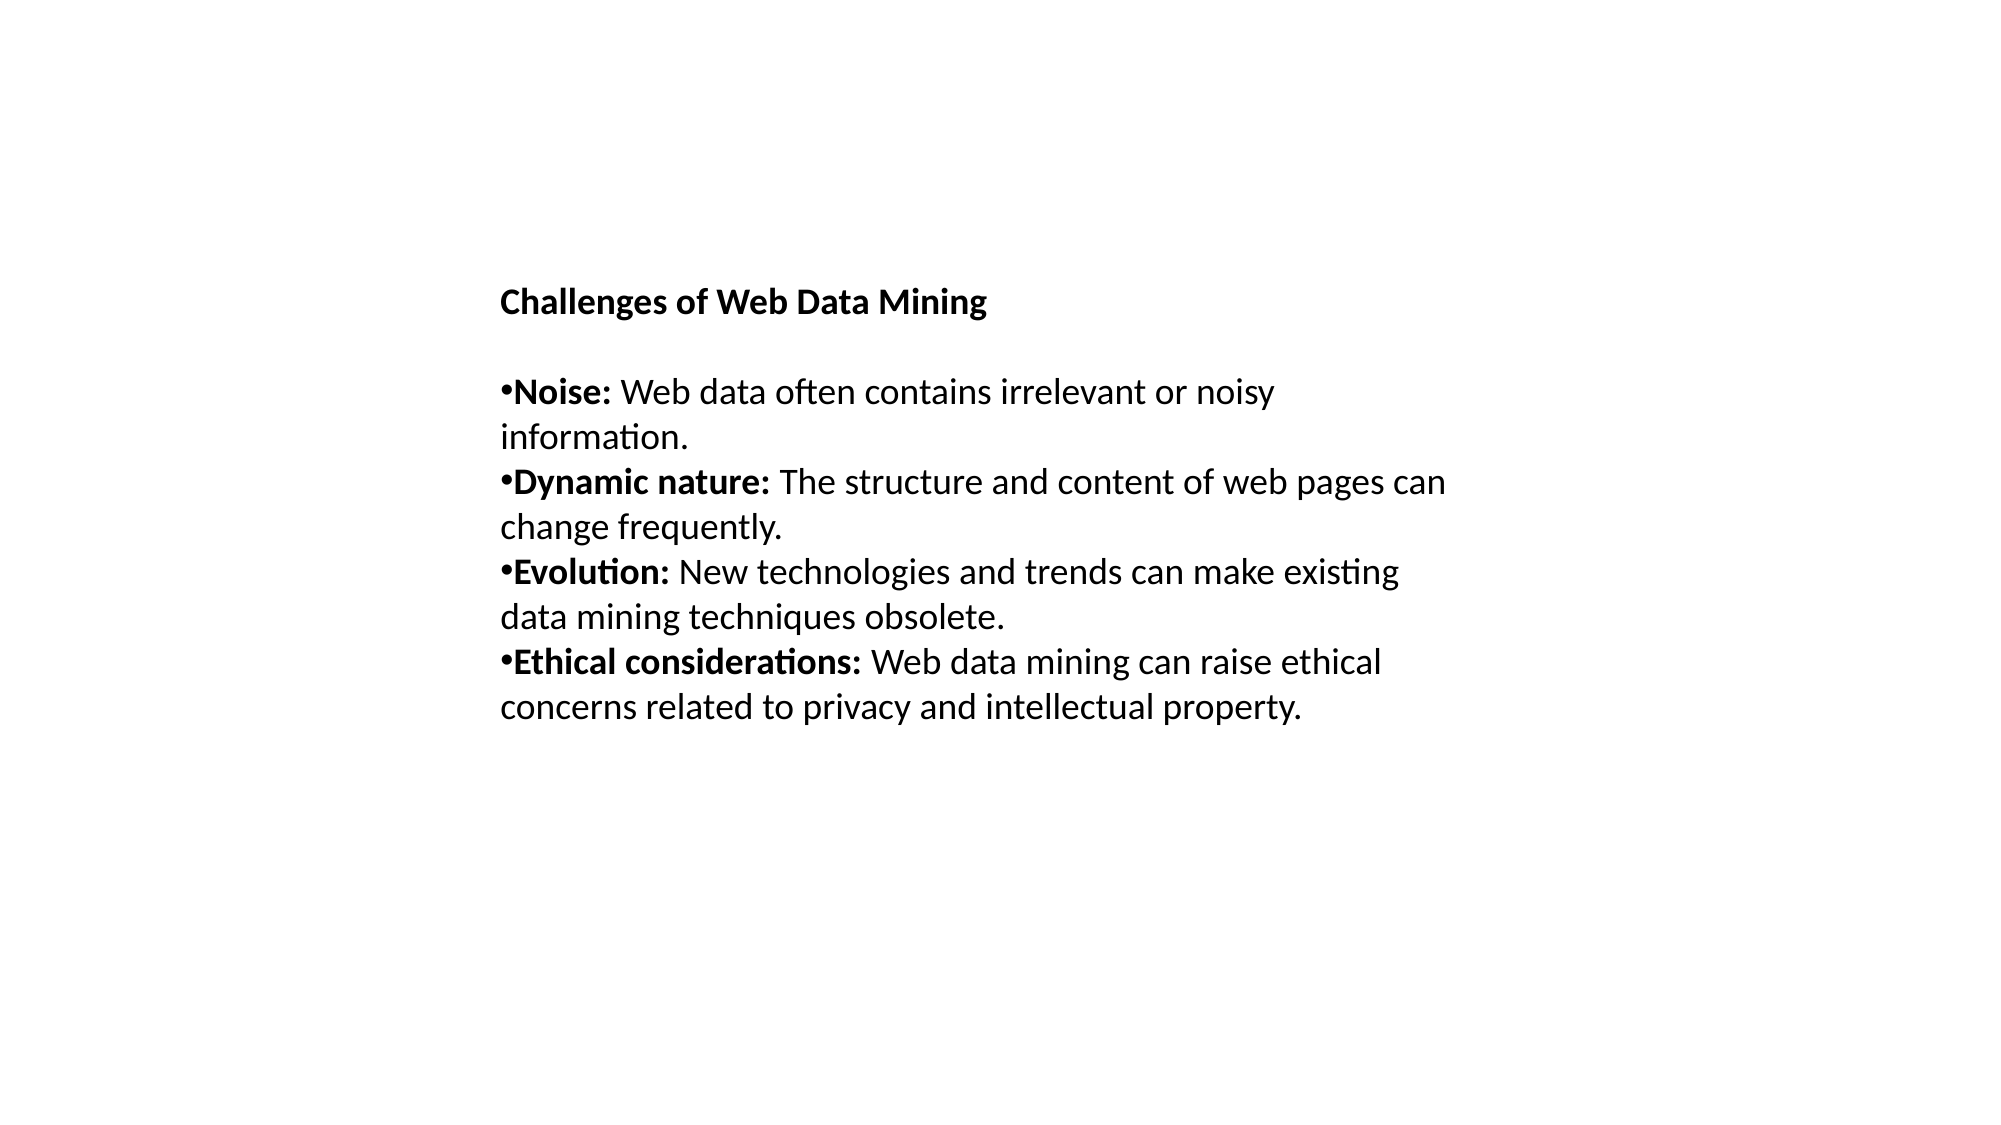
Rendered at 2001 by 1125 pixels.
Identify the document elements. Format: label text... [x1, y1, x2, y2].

text_box Challenges of Web Data Mining Noise: Web data often contains irrelevant or noisy information. Dynamic nature: The structure and content of web pages can change frequently. Evolution: New technologies and trends can make existing data mining techniques obsolete. Ethical considerations: Web data mining can raise ethical concerns related to privacy and intellectual property. [485, 269, 1486, 735]
